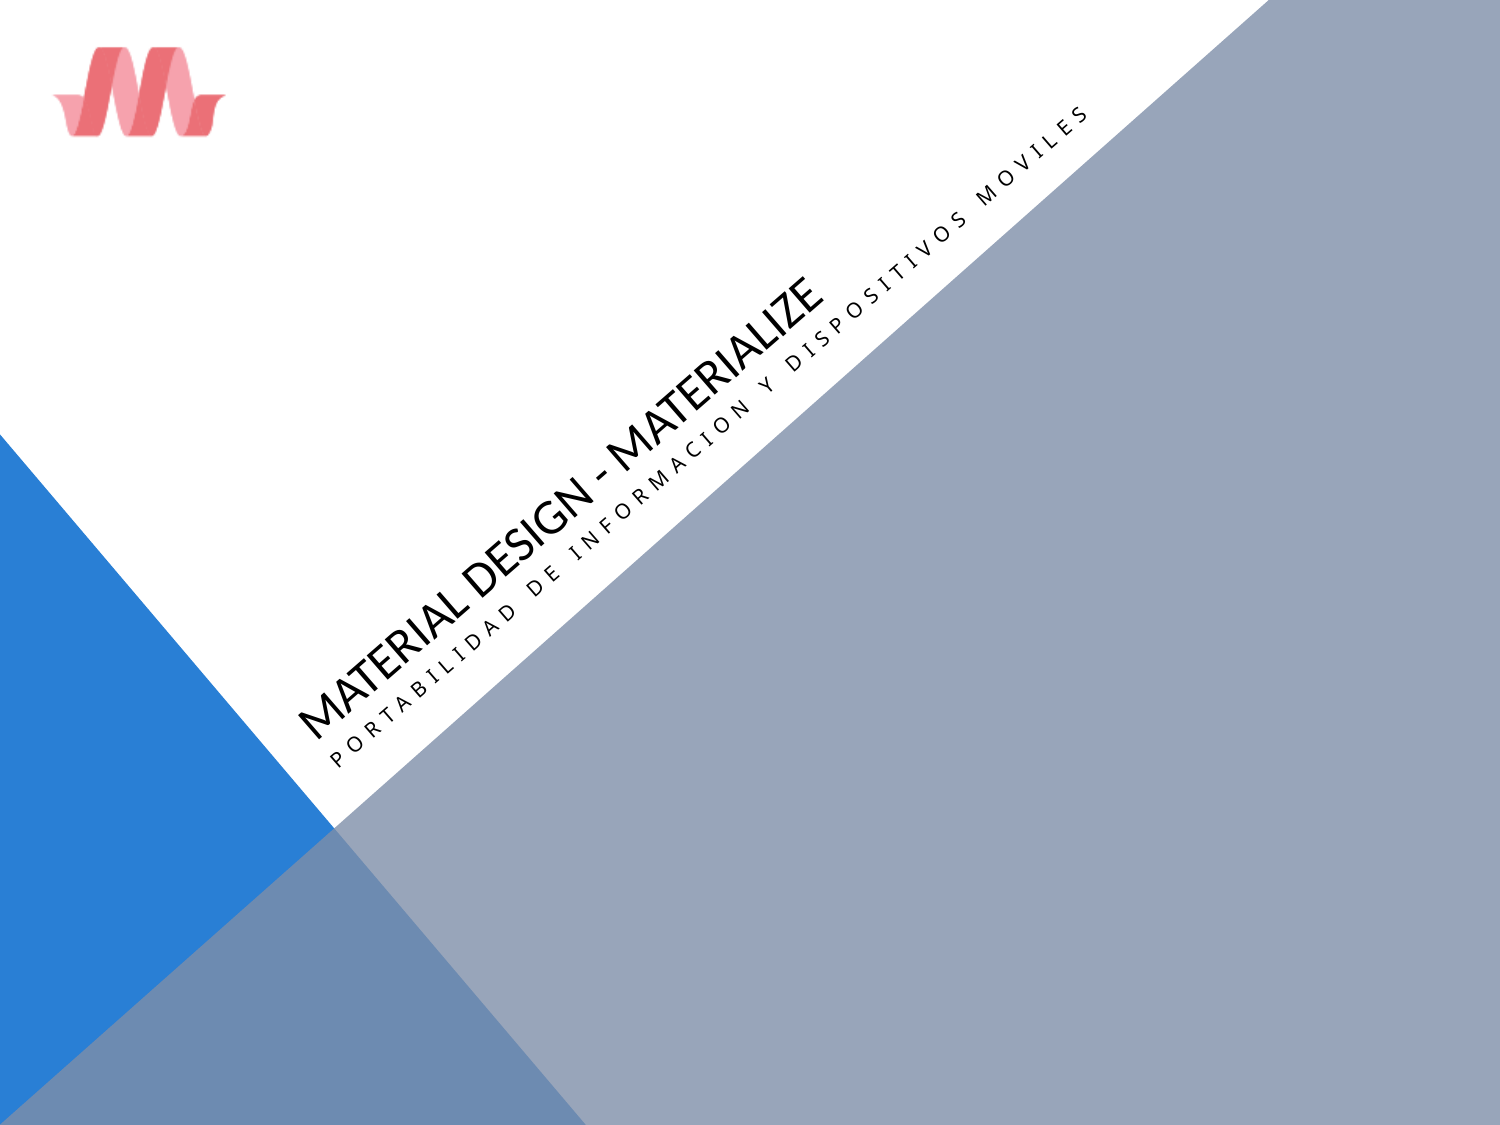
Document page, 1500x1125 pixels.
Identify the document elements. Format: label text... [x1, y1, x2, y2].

subtitle PORTABILIDAD DE INFORMACION Y DISPOSITIVOS MOVILES [312, 61, 1154, 804]
picture [23, 27, 255, 162]
title MATERIAL DESIGN - MATERIALIZE [182, 0, 1127, 761]
